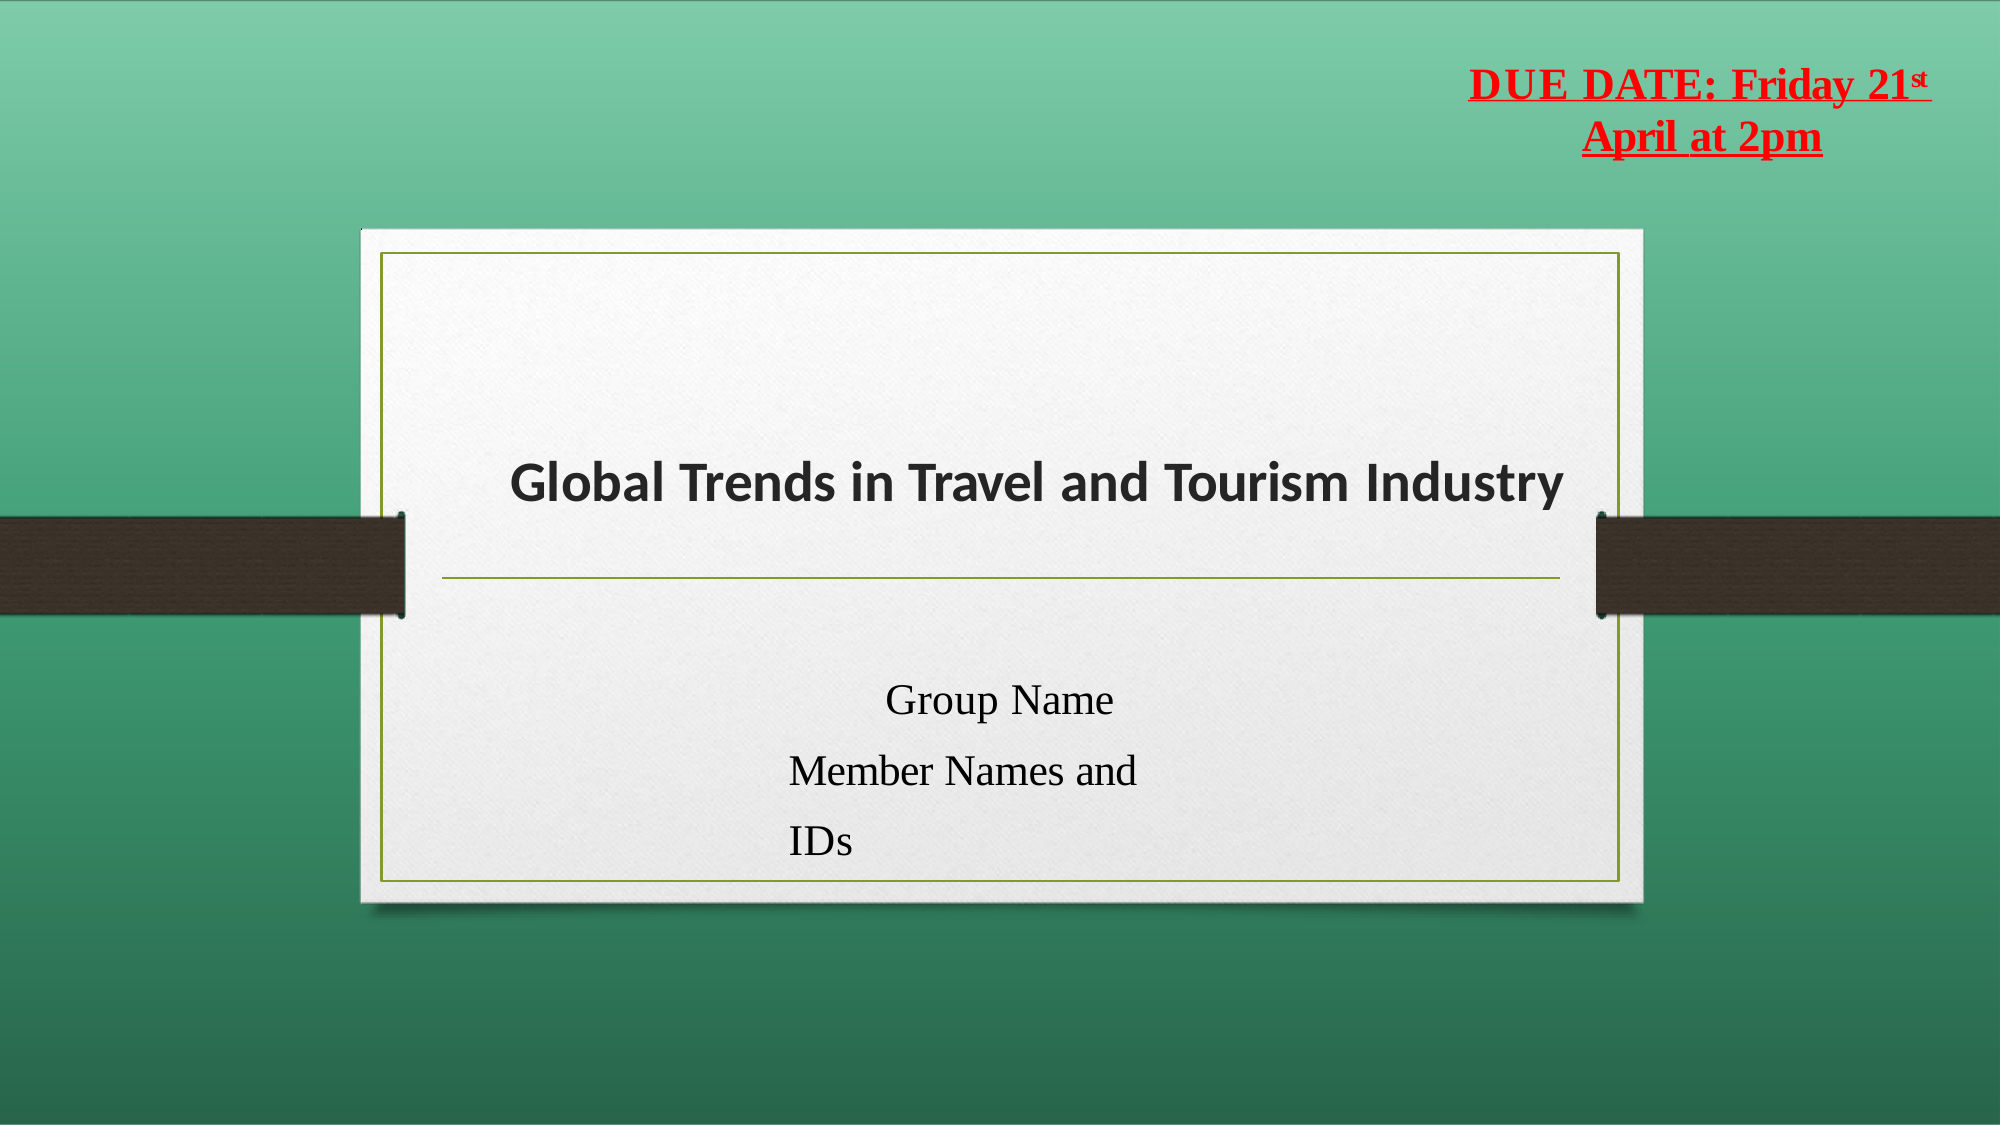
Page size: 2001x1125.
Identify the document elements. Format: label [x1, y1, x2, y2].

text_box [0, 0, 2000, 1125]
